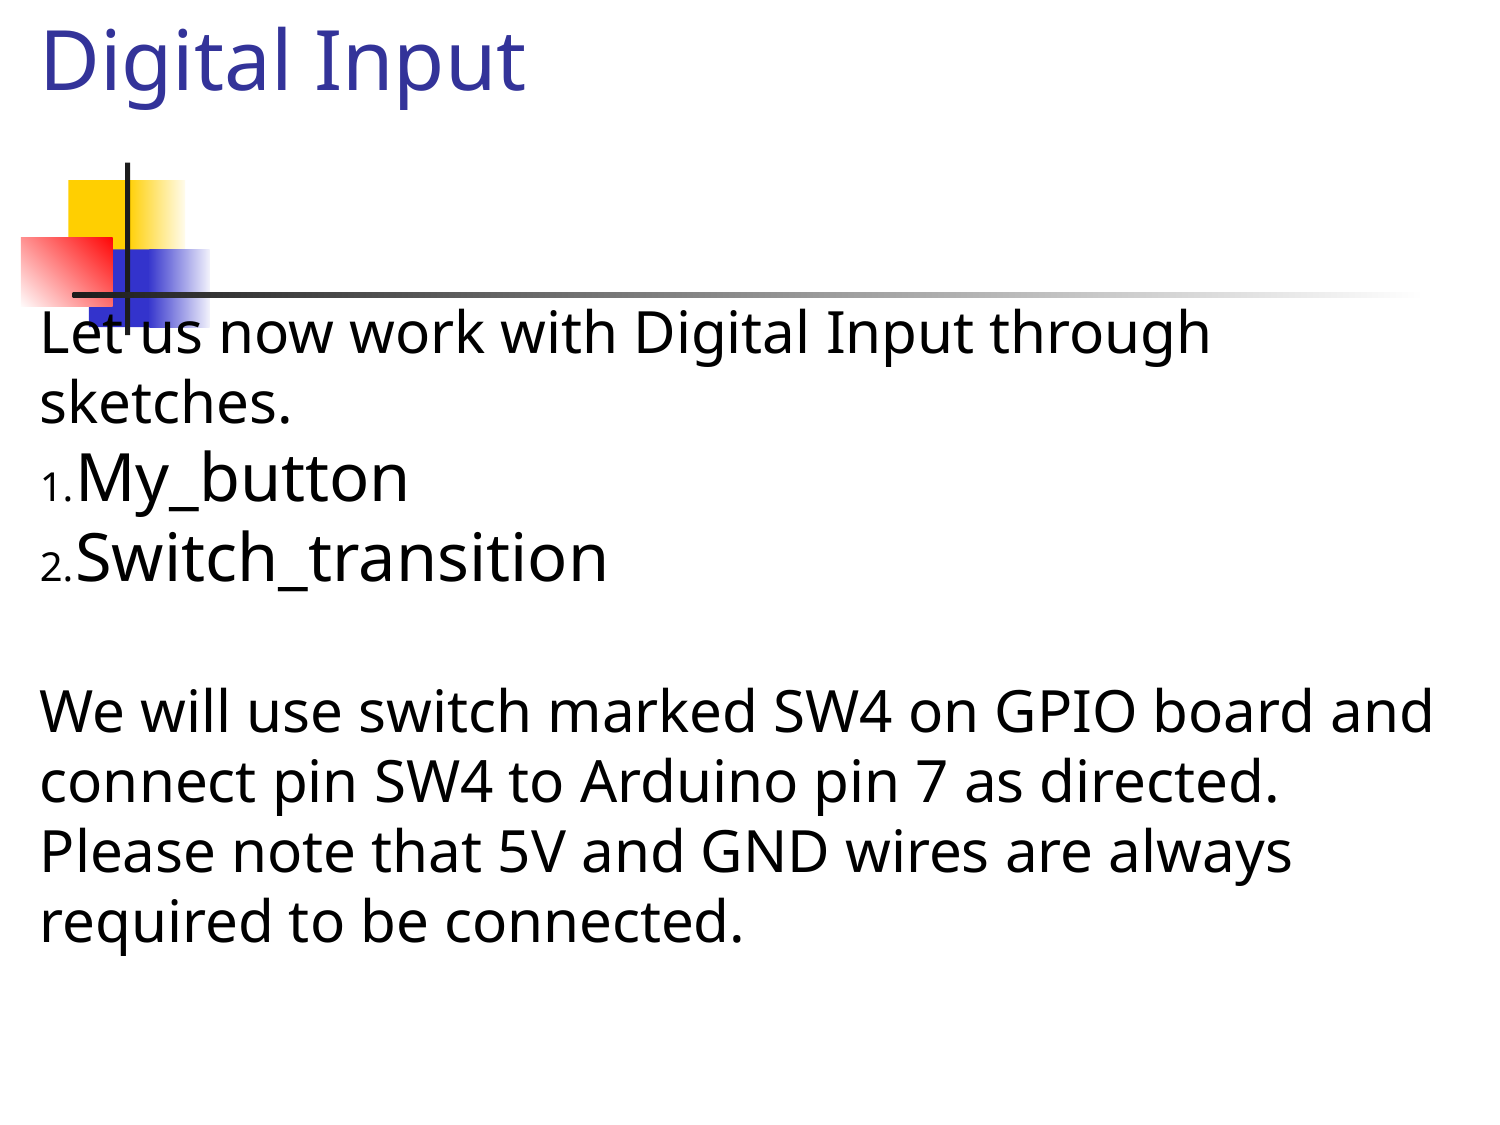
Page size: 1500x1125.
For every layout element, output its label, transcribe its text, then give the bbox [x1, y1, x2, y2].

text_box Let us now work with Digital Input through sketches. My_button Switch_transition We will use switch marked SW4 on GPIO board and connect pin SW4 to Arduino pin 7 as directed. Please note that 5V and GND wires are always required to be connected. [24, 287, 1457, 1075]
text_box Digital Input [24, 0, 1467, 128]
